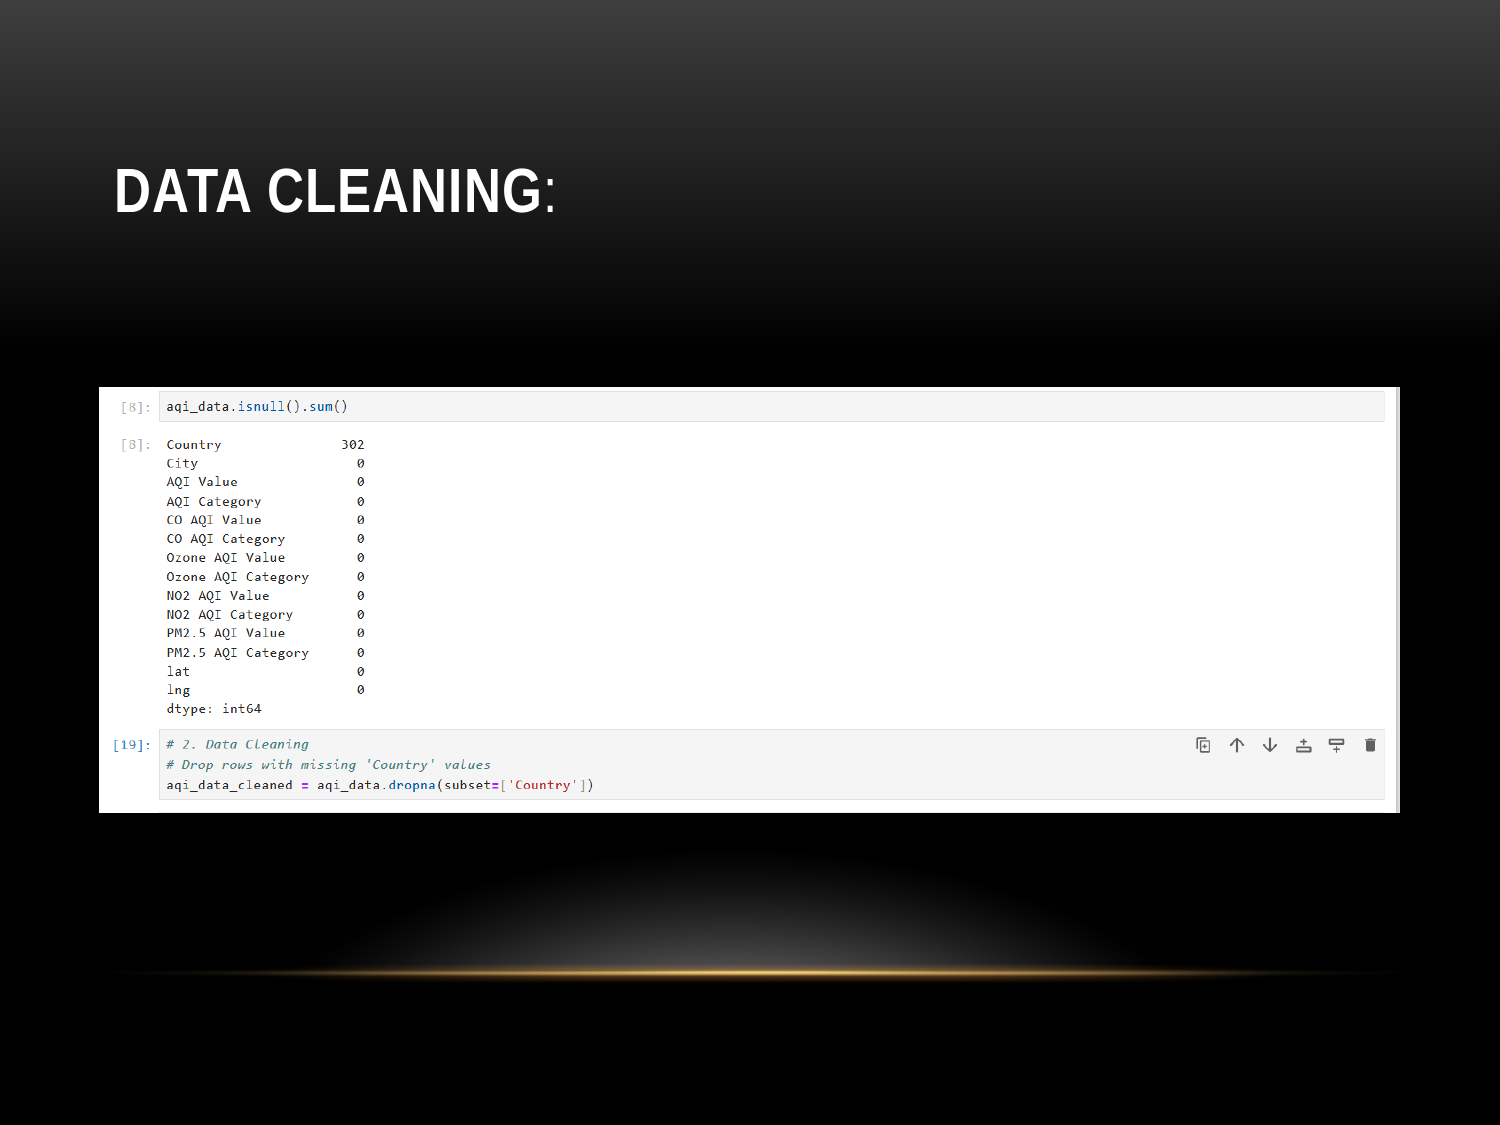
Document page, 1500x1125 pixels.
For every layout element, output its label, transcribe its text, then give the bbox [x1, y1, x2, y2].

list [99, 387, 1401, 813]
title Data Cleaning: [99, 45, 1400, 233]
picture [0, 0, 1500, 1125]
